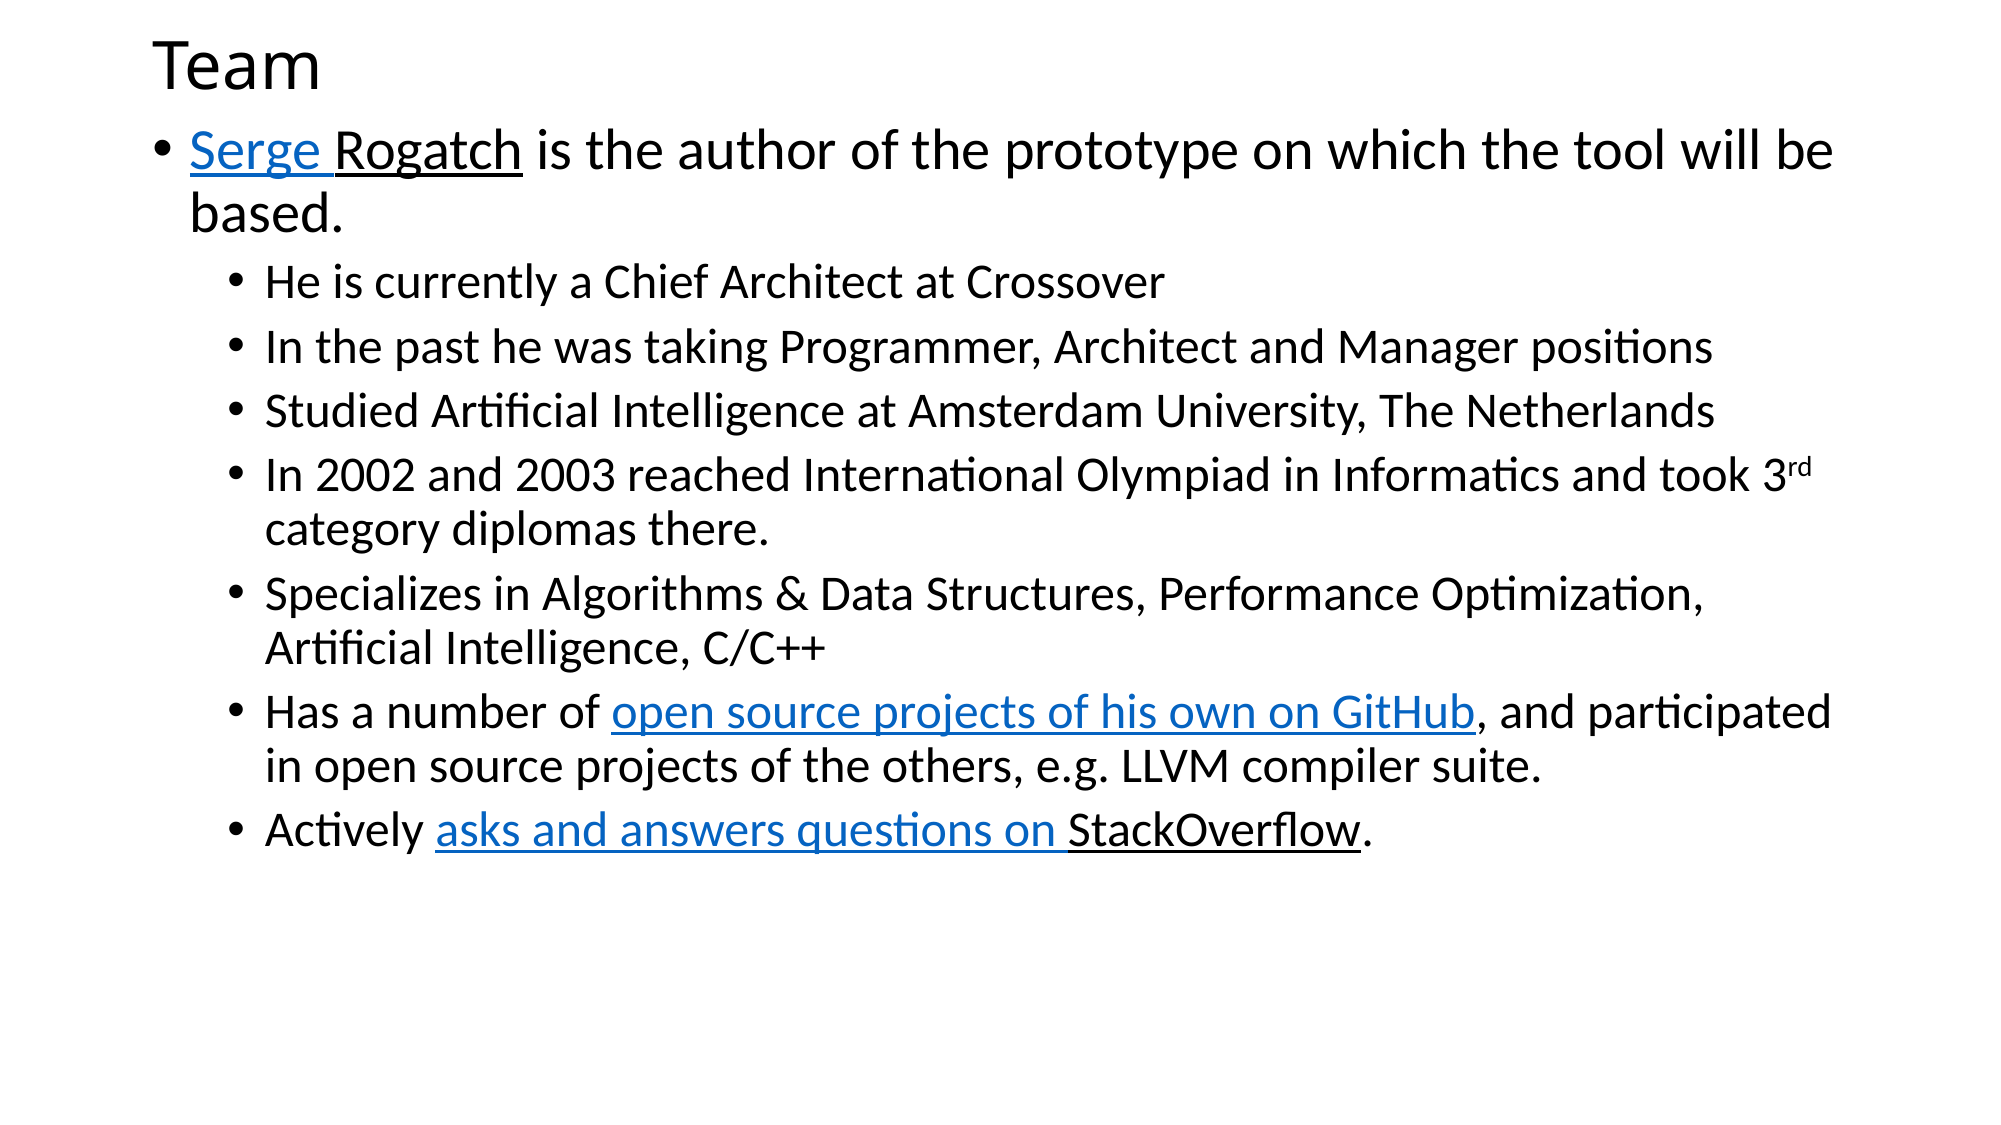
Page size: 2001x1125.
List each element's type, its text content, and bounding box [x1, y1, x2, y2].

list Serge Rogatch is the author of the prototype on which the tool will be based. He is currently a Chief Architect at Crossover In the past he was taking Programmer, Architect and Manager positions Studied Artificial Intelligence at Amsterdam University, The Netherlands In 2002 and 2003 reached International Olympiad in Informatics and took 3rd category diplomas there. Specializes in Algorithms & Data Structures, Performance Optimization, Artificial Intelligence, C/C++ Has a number of open source projects of his own on GitHub, and participated in open source projects of the others, e.g. LLVM compiler suite. Actively asks and answers questions on StackOverflow. [137, 111, 1863, 1102]
title Team [137, 23, 1863, 111]
